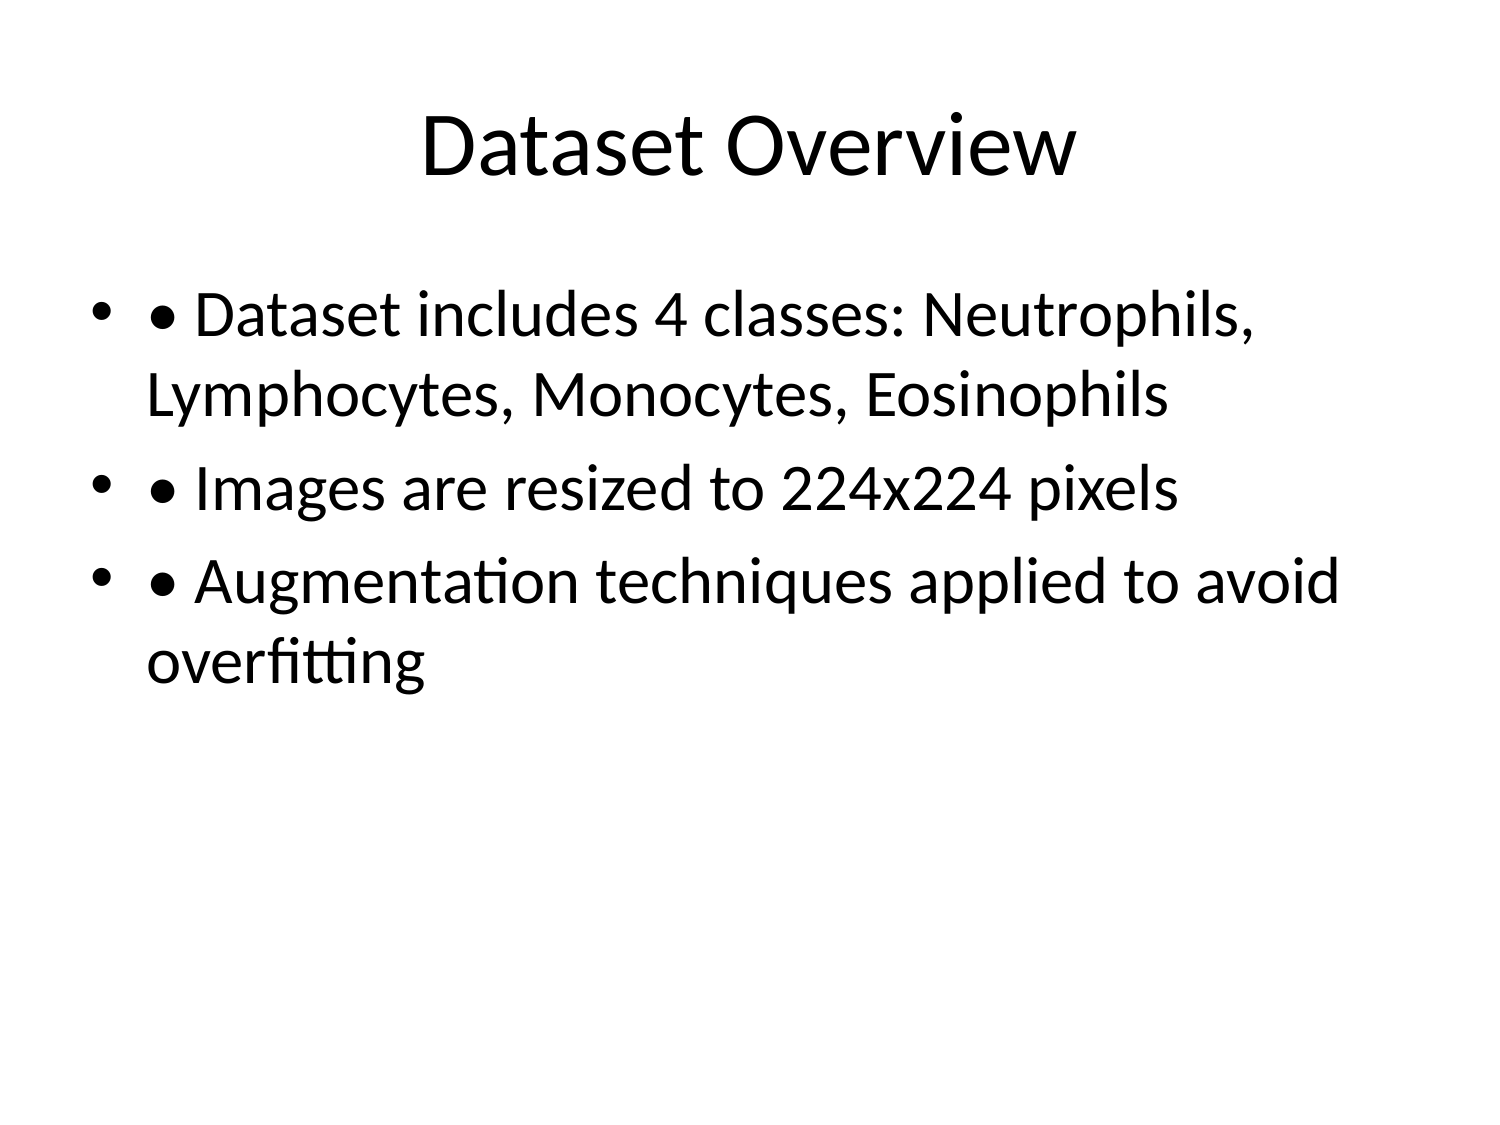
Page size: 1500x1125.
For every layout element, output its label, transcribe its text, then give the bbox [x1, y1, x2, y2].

list • Dataset includes 4 classes: Neutrophils, Lymphocytes, Monocytes, Eosinophils • Images are resized to 224x224 pixels • Augmentation techniques applied to avoid overfitting [75, 262, 1425, 1005]
title Dataset Overview [75, 45, 1425, 233]
